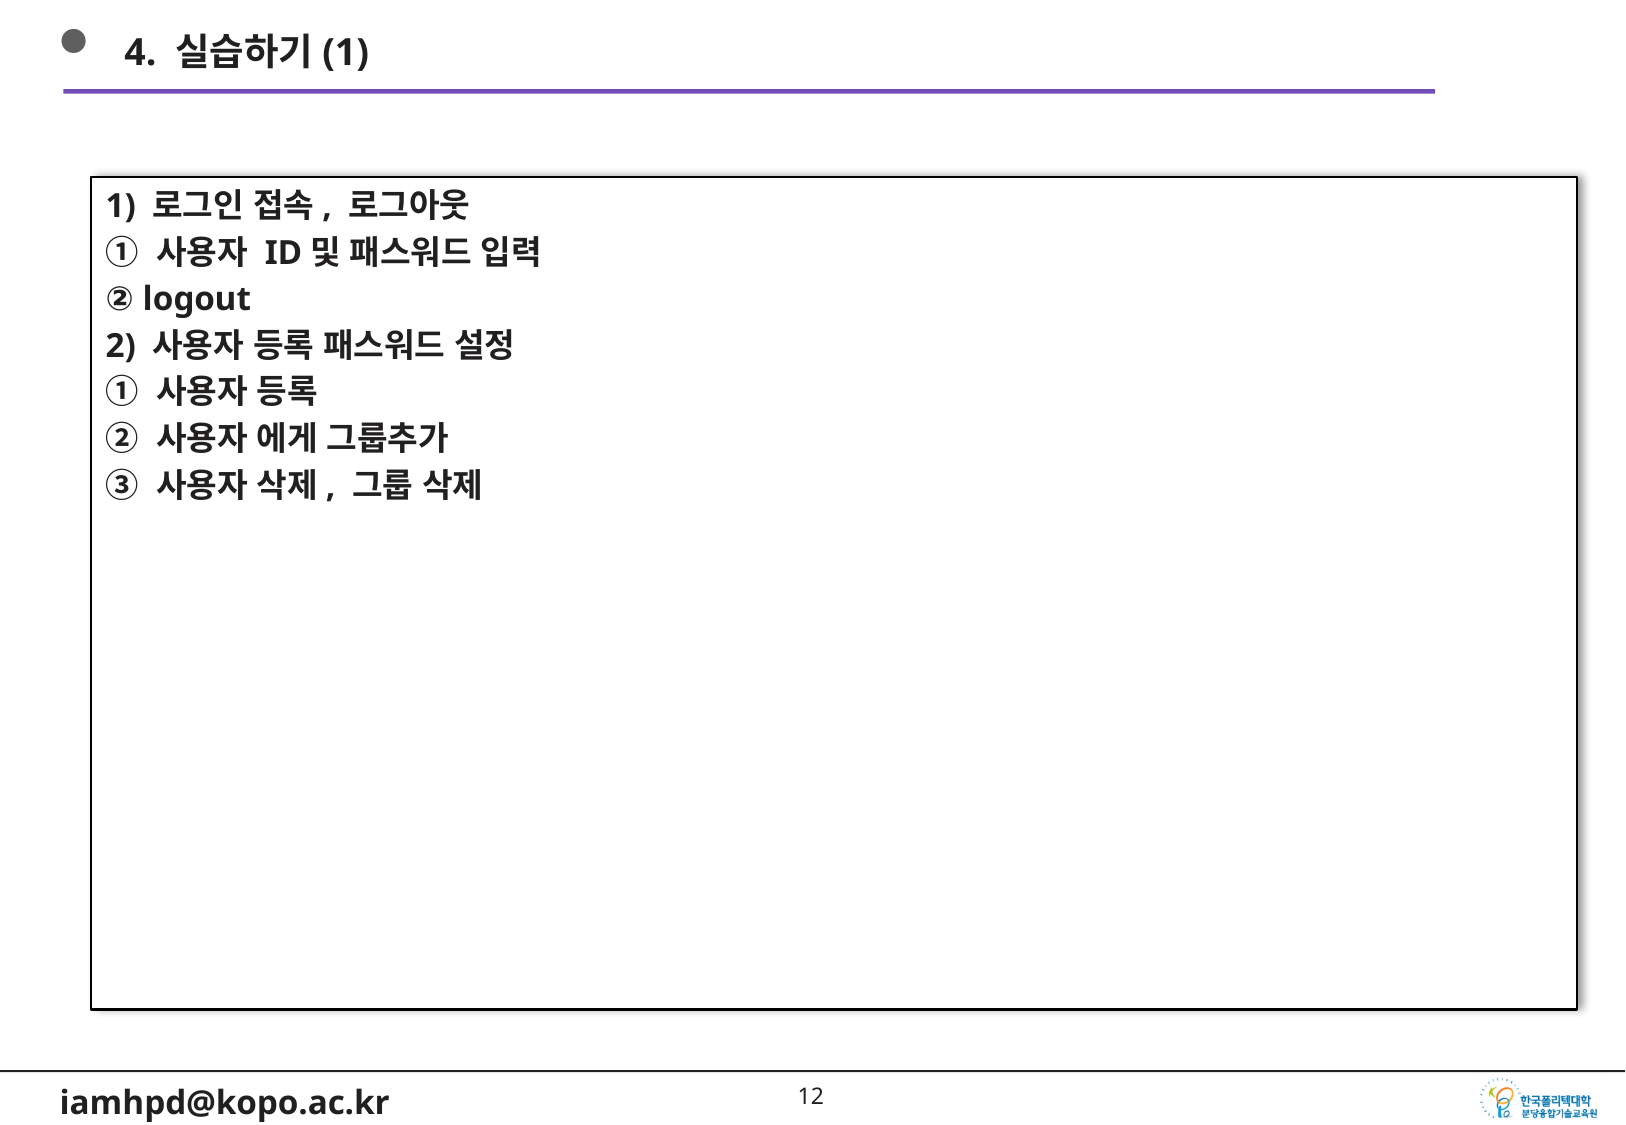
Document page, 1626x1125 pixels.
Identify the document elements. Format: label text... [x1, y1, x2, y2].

picture [1476, 1073, 1604, 1125]
text_box 11 [765, 1072, 857, 1123]
text_box 4. 실습하기(1) [109, 20, 943, 93]
text_box 1) 로그인 접속, 로그아웃 ① 사용자 ID및 패스워드 입력 ② logout 2) 사용자 등록 패스워드 설정 ① 사용자 등록 ② 사용자 에게 그룹추가 ③ 사용자 삭제, 그룹 삭제 [90, 176, 1578, 1010]
